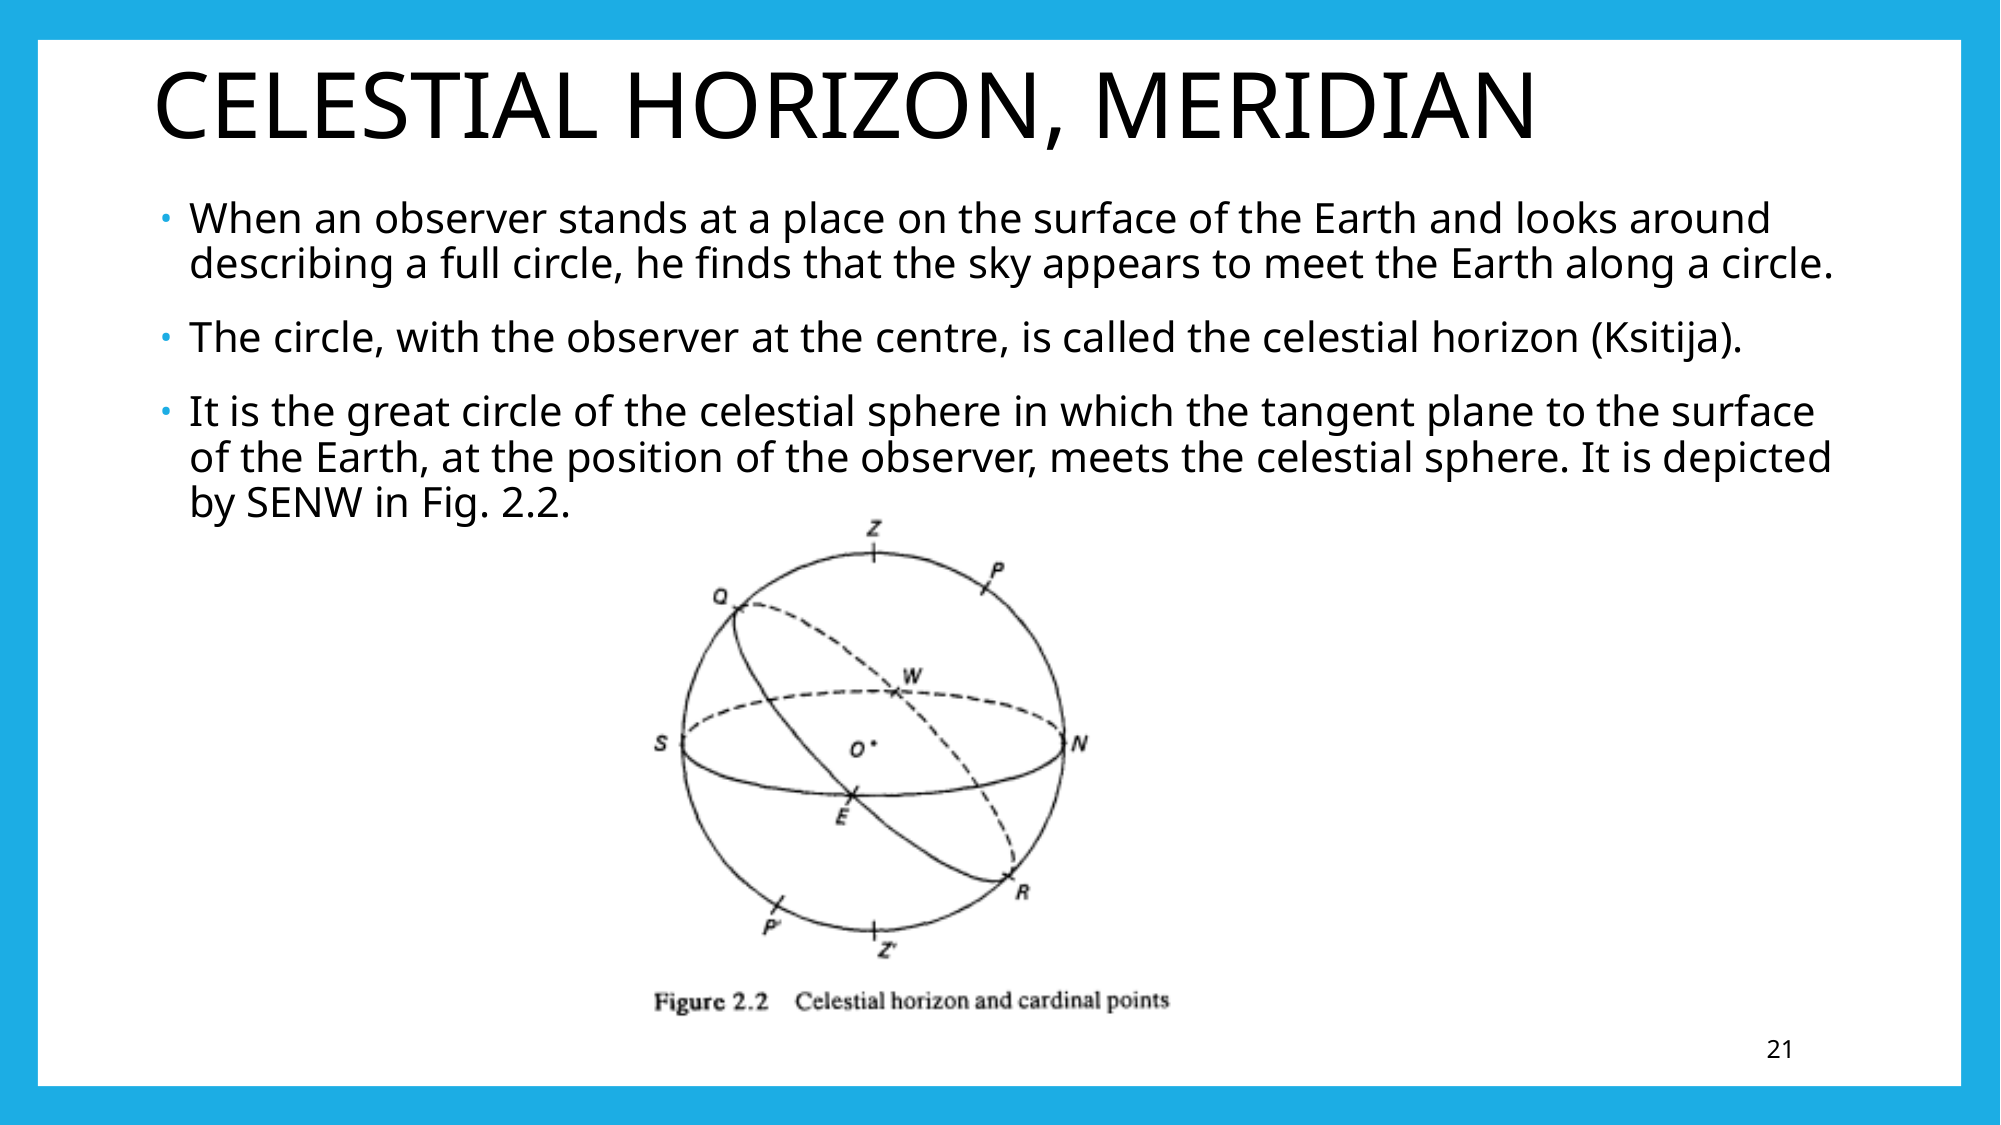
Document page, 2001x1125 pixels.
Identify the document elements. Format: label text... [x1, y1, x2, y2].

title CELESTIAL HORIZON, MERIDIAN [137, 0, 1863, 189]
list When an observer stands at a place on the surface of the Earth and looks around describing a full circle, he finds that the sky appears to meet the Earth along a circle. The circle, with the observer at the centre, is called the celestial horizon (Ksitija). It is the great circle of the celestial sphere in which the tangent plane to the surface of the Earth, at the position of the observer, meets the celestial sphere. It is depicted by SENW in Fig. 2.2. [137, 189, 1863, 904]
slide_number 21 [1530, 1020, 1811, 1081]
picture [604, 500, 1219, 1039]
